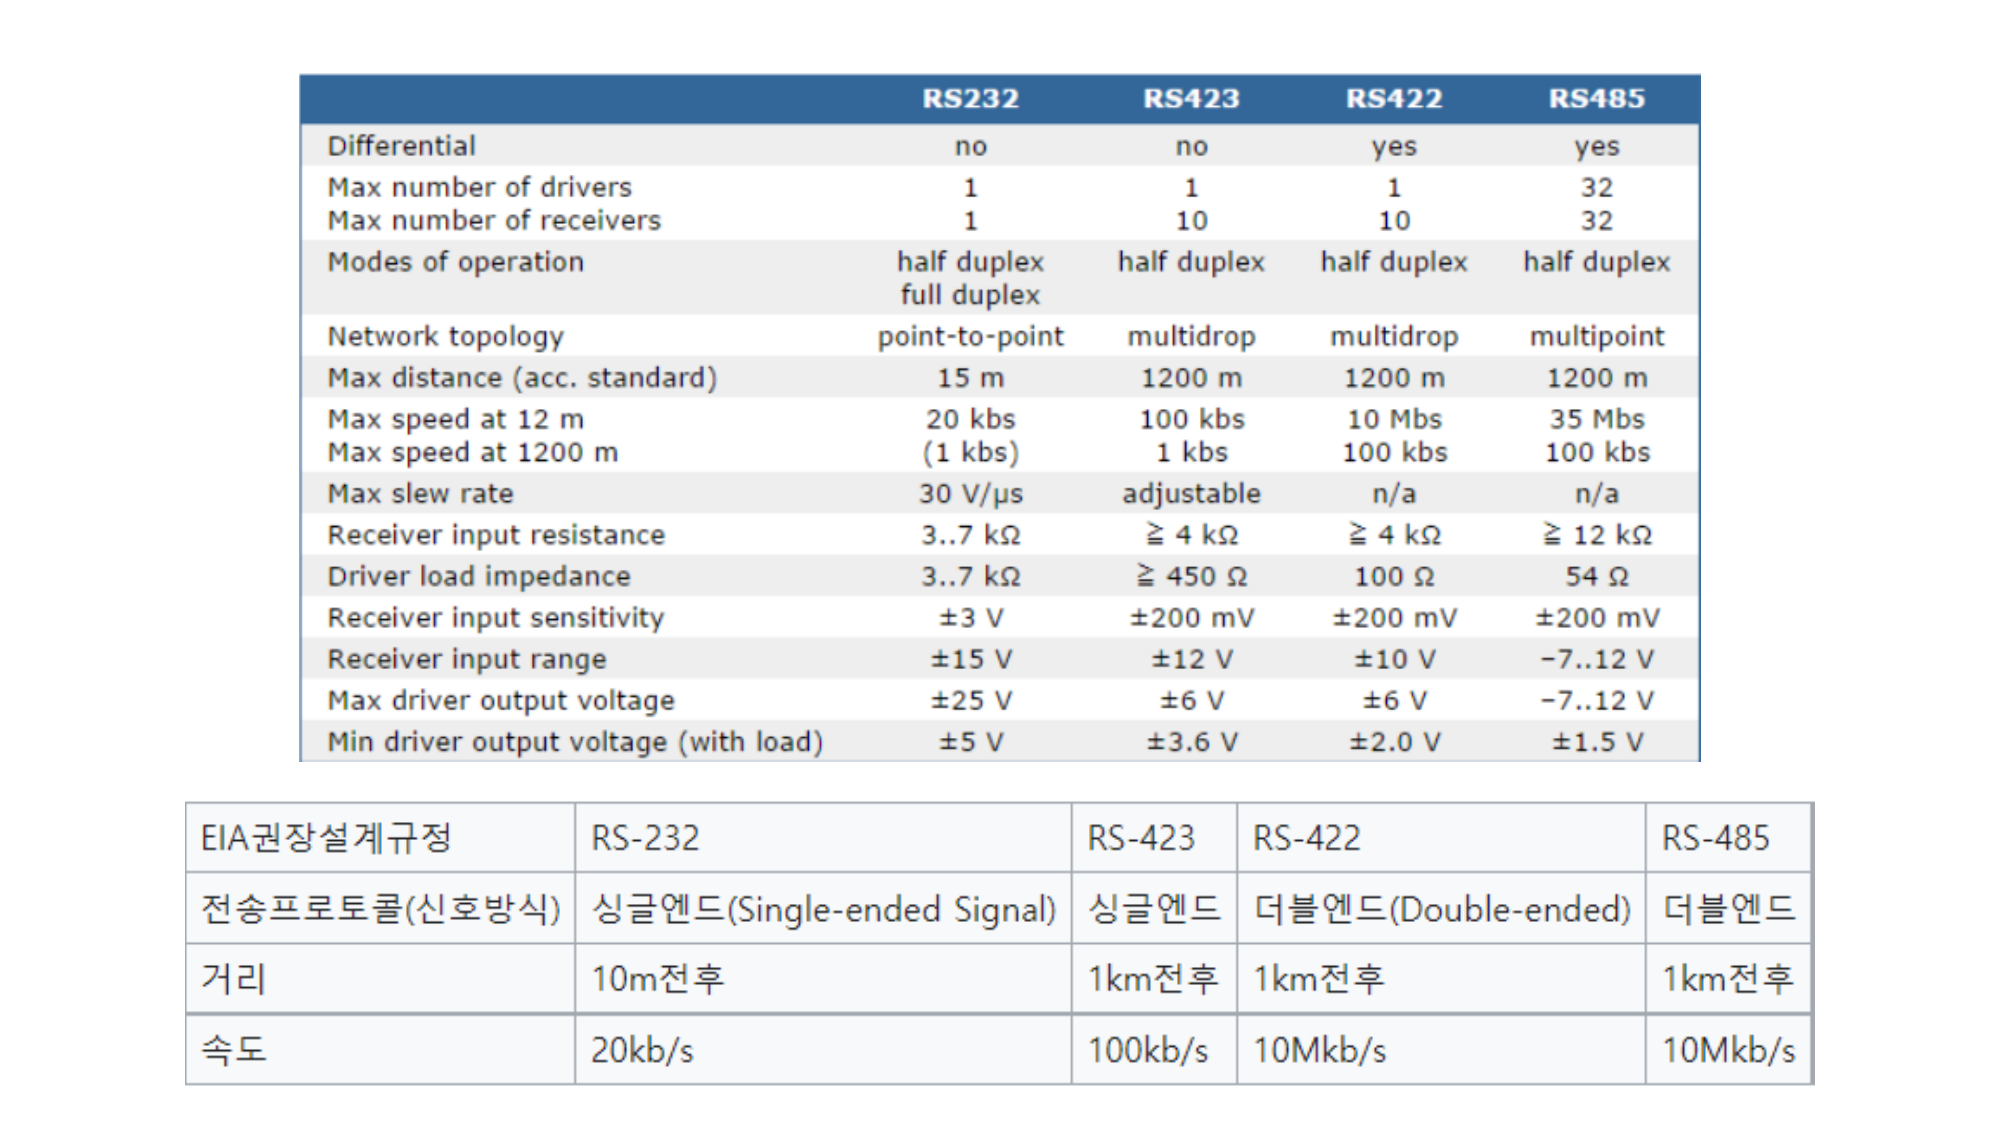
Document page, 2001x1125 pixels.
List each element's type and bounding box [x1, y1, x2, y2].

picture [185, 798, 1815, 1090]
picture [299, 72, 1701, 762]
